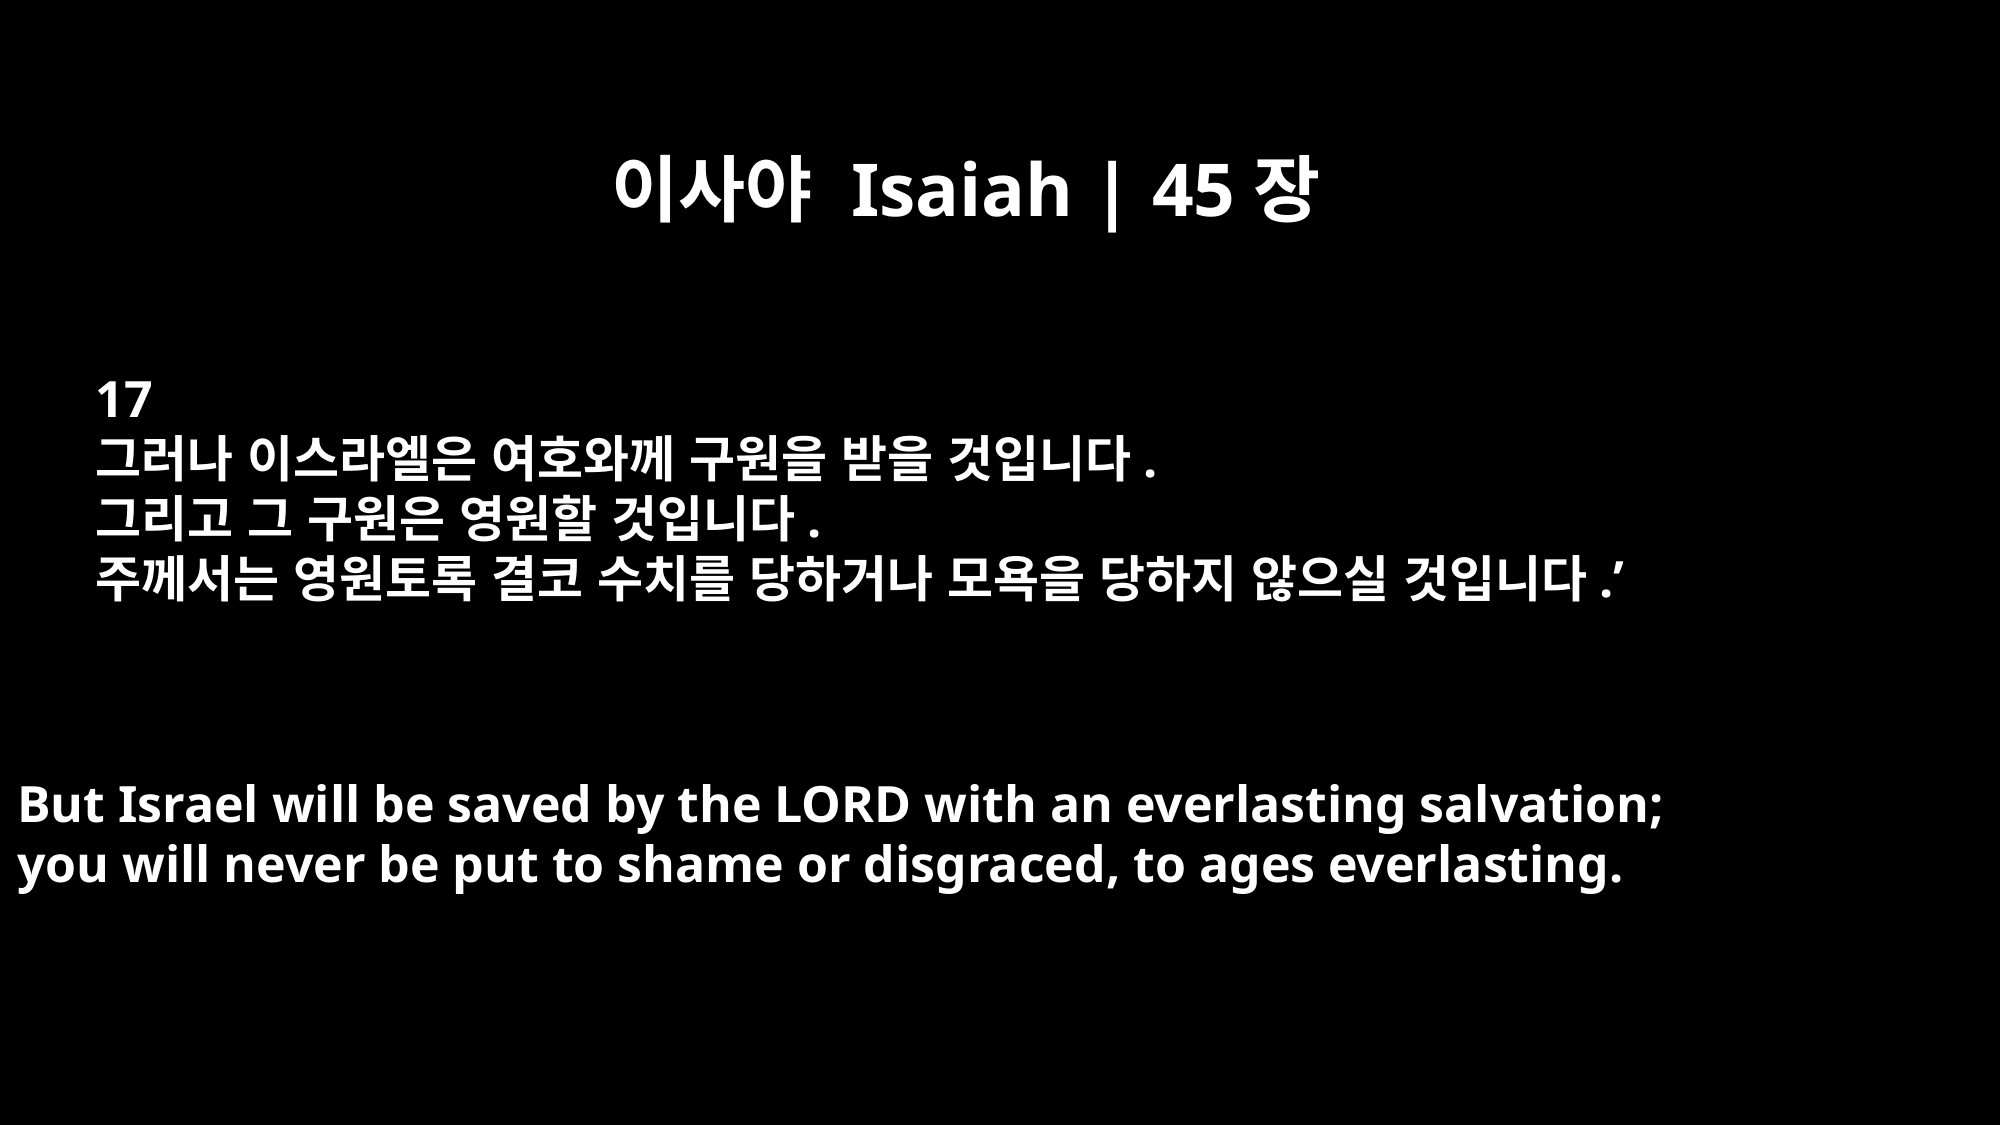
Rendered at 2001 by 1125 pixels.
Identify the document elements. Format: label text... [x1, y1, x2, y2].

text_box 17 그러나 이스라엘은 여호와께 구원을 받을 것입니다. 그리고 그 구원은 영원할 것입니다. 주께서는 영원토록 결코 수치를 당하거나 모욕을 당하지 않으실 것입니다.’ [80, 359, 1640, 615]
text_box But Israel will be saved by the LORD with an everlasting salvation; you will never be put to shame or disgraced, to ages everlasting. [2, 764, 1693, 900]
text_box 이사야 Isaiah | 45장 [596, 136, 1336, 239]
